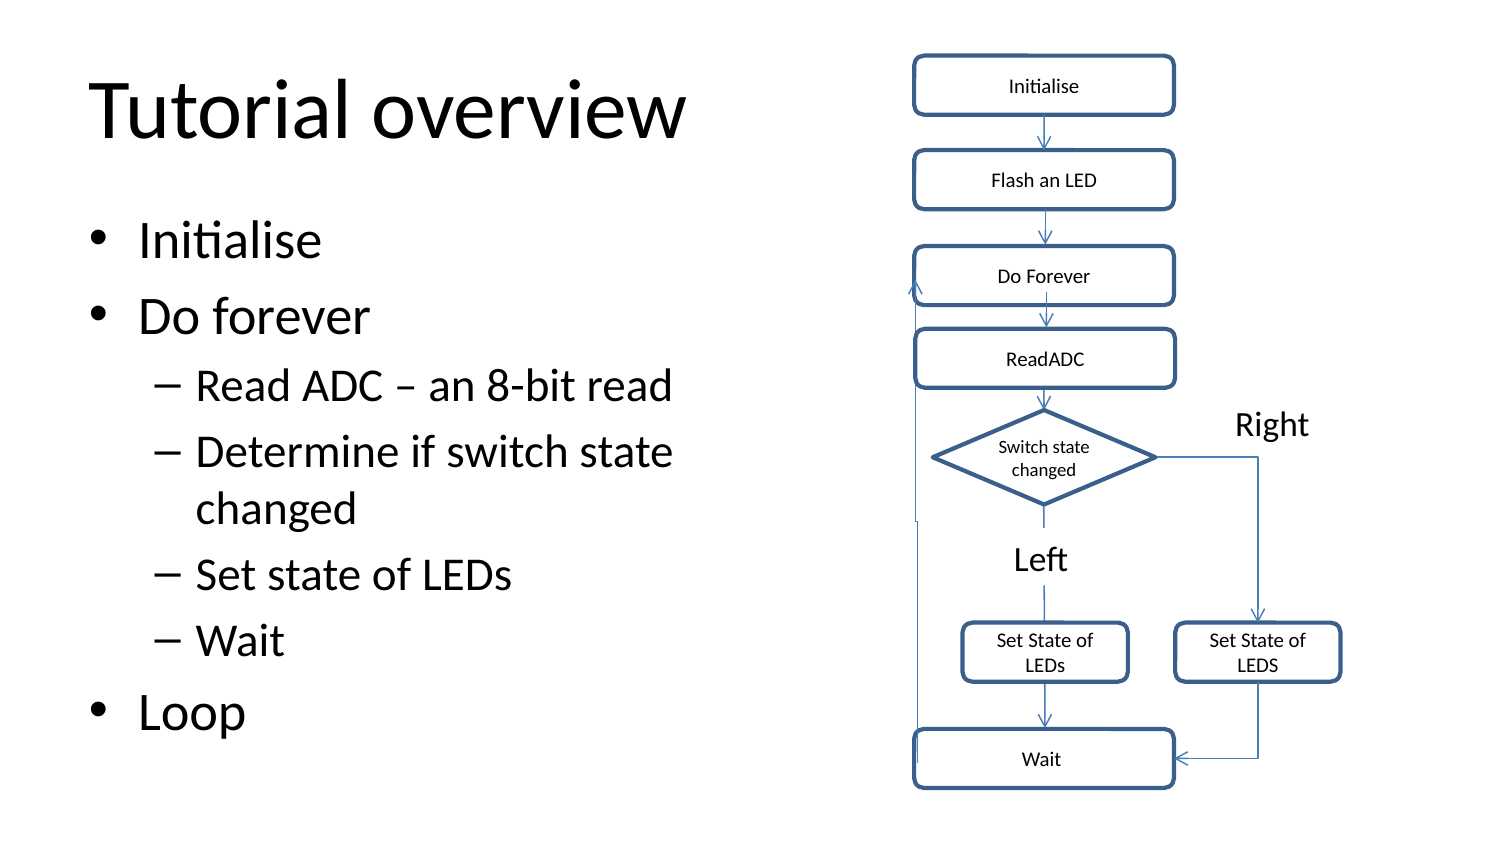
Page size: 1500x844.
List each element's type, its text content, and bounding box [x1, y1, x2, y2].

text_box Initialise [912, 53, 1177, 117]
text_box Set State of LEDs [960, 620, 1037, 684]
text_box Set State of LEDS [1173, 620, 1343, 684]
text_box Switch state changed [930, 409, 1156, 504]
list Initialise Do forever Read ADC – an 8-bit read Determine if switch state changed Set state of LEDs Wait Loop [75, 196, 857, 754]
text_box Do Forever [912, 243, 1177, 308]
text_box Flash an LED [912, 147, 1177, 212]
title Tutorial overview [75, 33, 1425, 175]
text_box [1155, 456, 1259, 623]
text_box Right [1220, 393, 1325, 451]
text_box Set State of LEDs [1051, 620, 1130, 684]
text_box Left [1051, 528, 1083, 586]
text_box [1177, 677, 1255, 763]
text_box ReadADC [922, 326, 1178, 390]
text_box Left [999, 528, 1037, 586]
text_box Wait [912, 726, 1177, 791]
